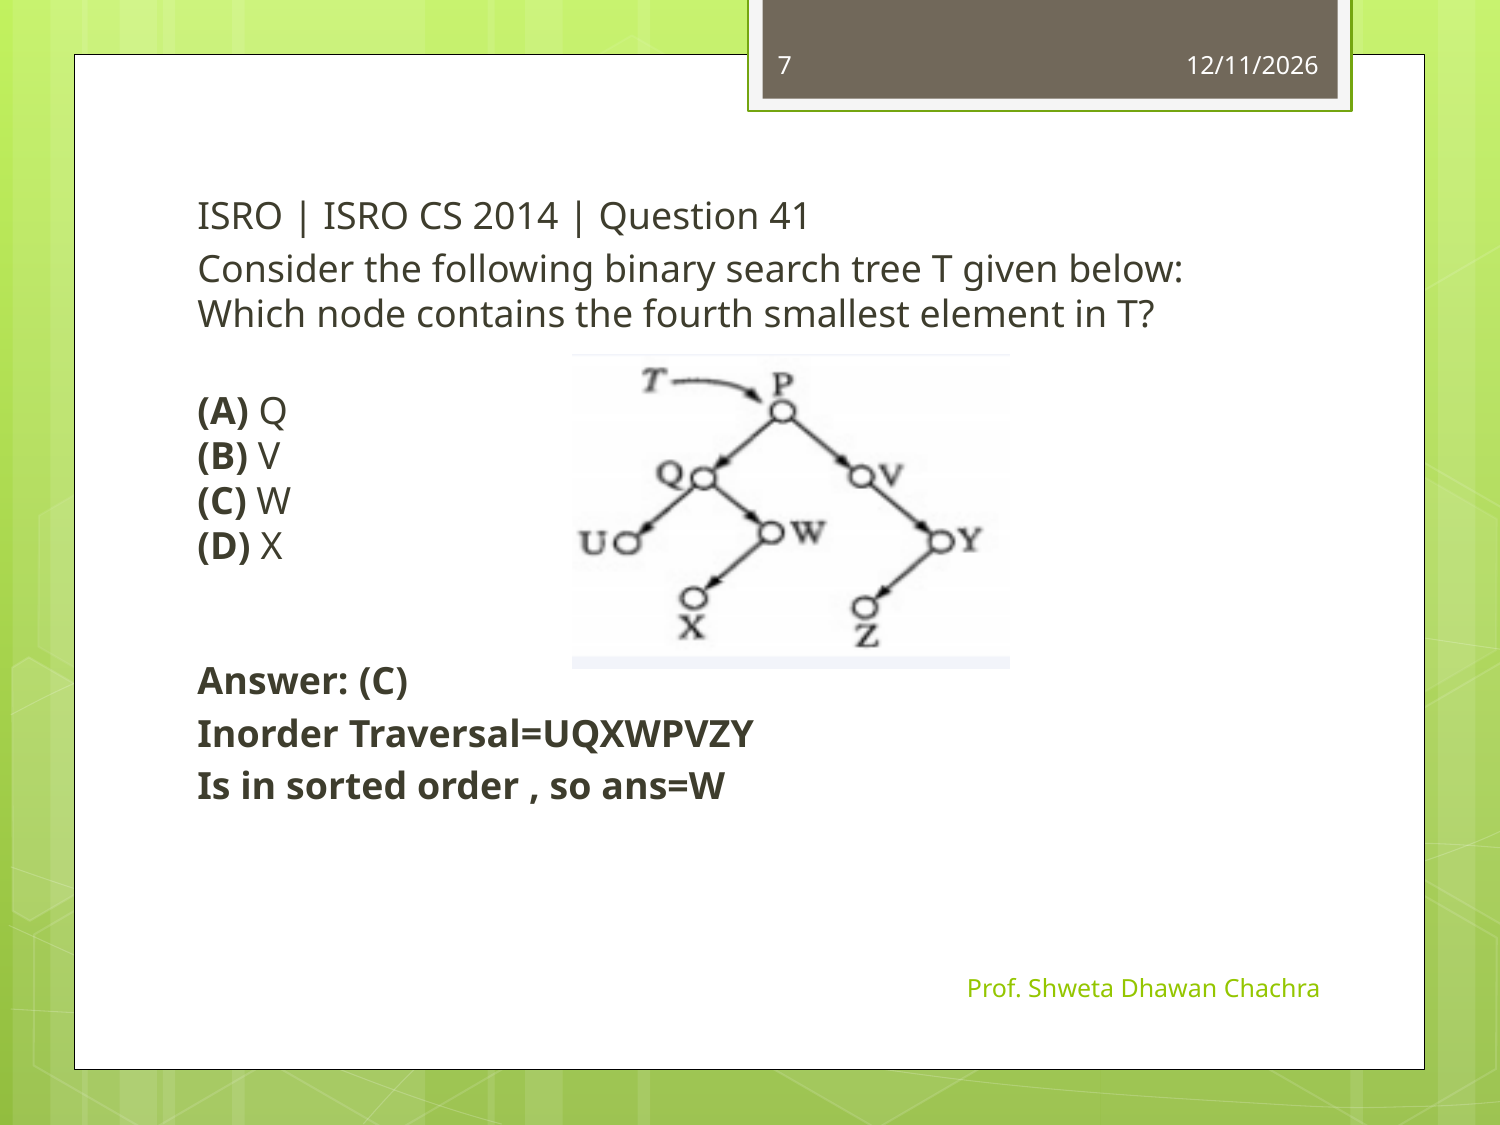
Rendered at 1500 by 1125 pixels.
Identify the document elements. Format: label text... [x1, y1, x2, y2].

footer Prof. Shweta Dhawan Chachra [761, 960, 1336, 1020]
list ISRO | ISRO CS 2014 | Question 41 Consider the following binary search tree T given below: Which node contains the fourth smallest element in T? (A) Q (B) V (C) W (D) X Answer: (C) Inorder Traversal=UQXWPVZY Is in sorted order , so ans=W [171, 184, 1283, 957]
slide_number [983, 36, 1334, 97]
slide_number 7 [762, 36, 982, 97]
picture [572, 354, 1011, 670]
